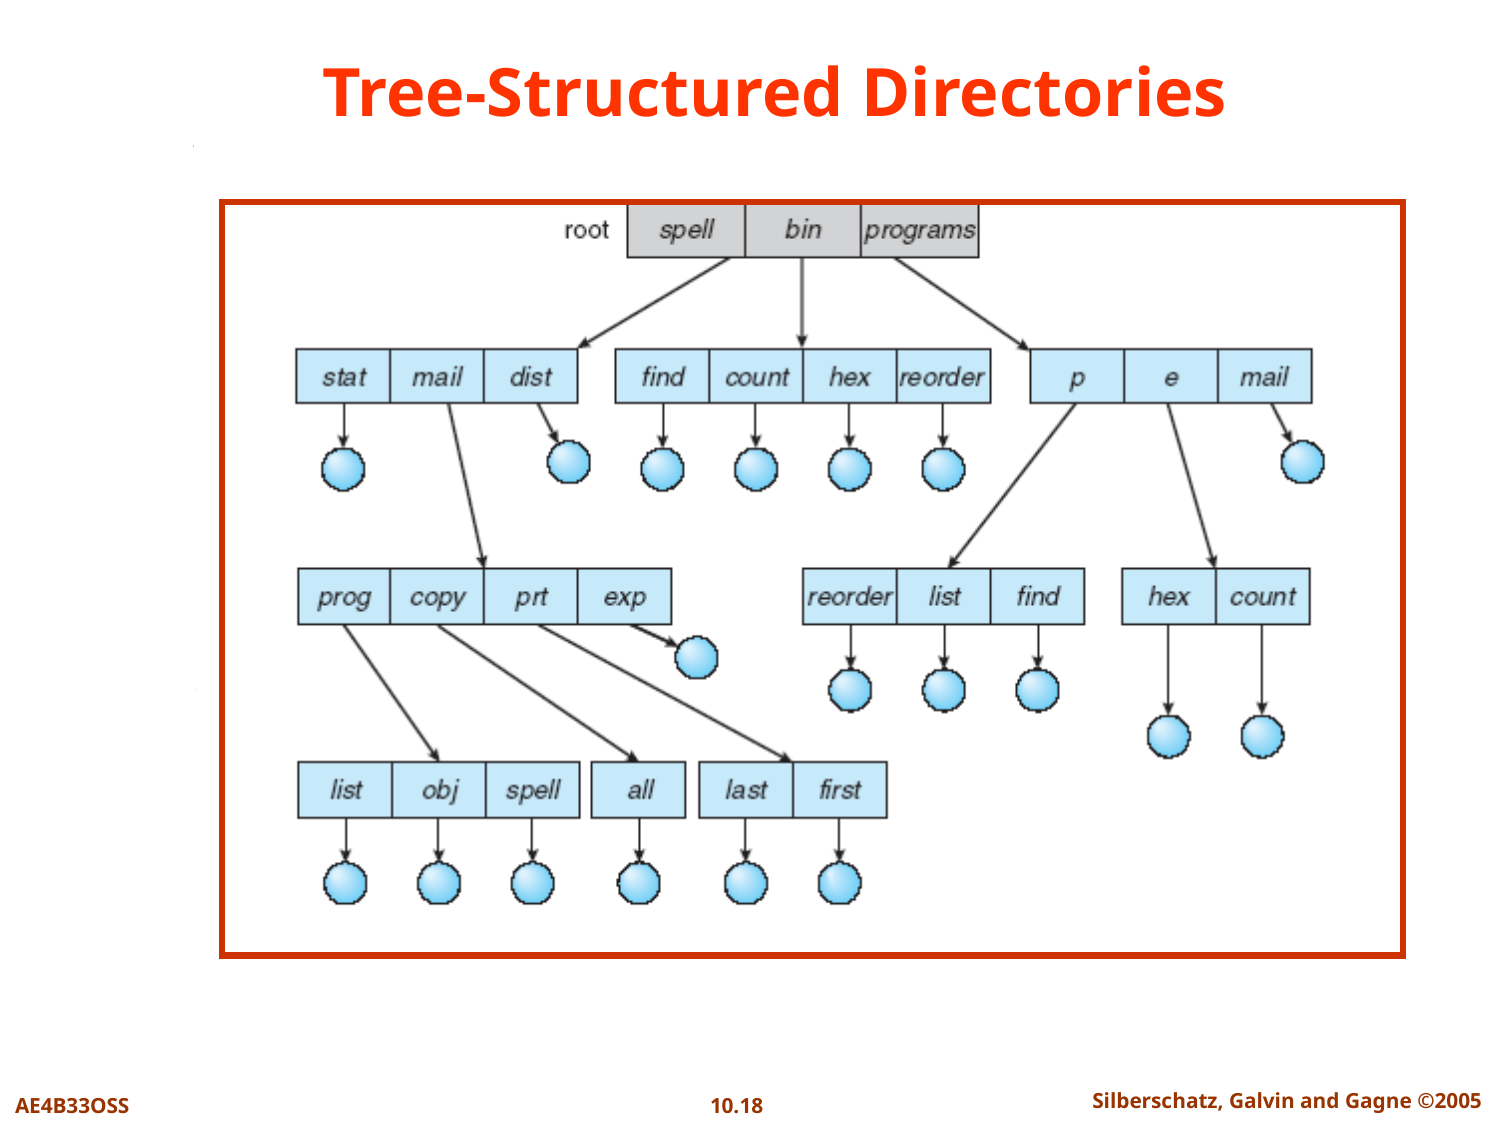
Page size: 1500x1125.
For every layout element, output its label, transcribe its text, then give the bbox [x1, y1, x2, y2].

picture [224, 204, 1401, 953]
title Tree-Structured Directories [112, 37, 1438, 138]
